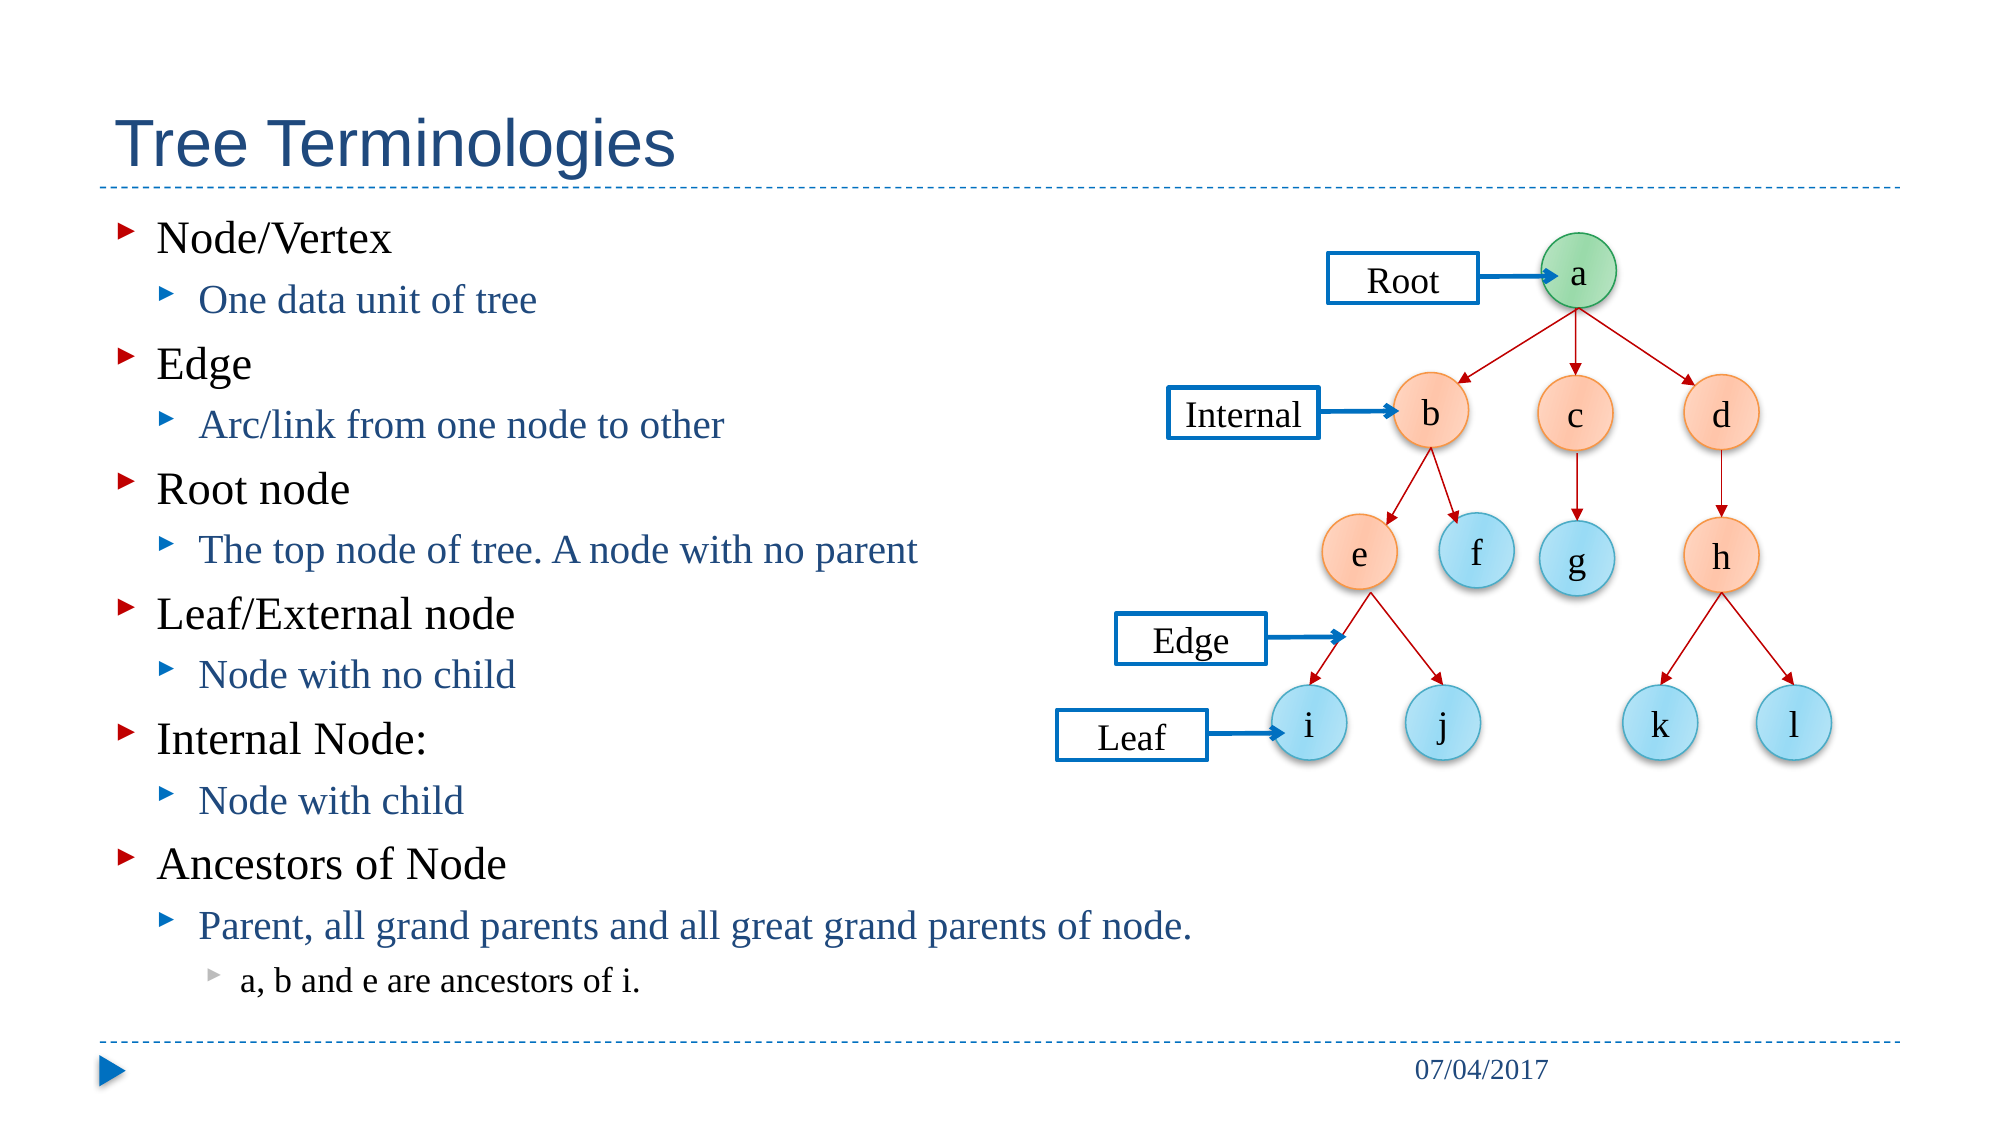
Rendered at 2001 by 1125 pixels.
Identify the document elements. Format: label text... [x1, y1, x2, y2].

text_box i [1271, 684, 1348, 761]
title Tree Terminologies [99, 24, 1900, 188]
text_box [1578, 307, 1696, 386]
text_box f [1438, 512, 1515, 589]
text_box g [1538, 520, 1616, 597]
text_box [1660, 592, 1722, 686]
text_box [1371, 592, 1444, 686]
text_box l [1755, 684, 1833, 761]
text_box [1457, 307, 1575, 384]
text_box h [1683, 516, 1760, 592]
text_box Root [1327, 251, 1559, 305]
text_box d [1683, 373, 1760, 451]
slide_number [1400, 1042, 1901, 1103]
text_box a [1540, 232, 1618, 307]
text_box j [1404, 684, 1482, 761]
text_box Edge [1114, 612, 1303, 665]
text_box e [1321, 513, 1399, 591]
text_box c [1537, 396, 1614, 452]
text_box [1309, 592, 1371, 686]
list Node/Vertex One data unit of tree Edge Arc/link from one node to other Root node The top node of tree. A node with no parent Leaf/External node Node with no child Internal Node: Node with child Ancestors of Node Parent, all grand parents and all great grand parents of node. a, b and e are ancestors of i. [99, 200, 1900, 1010]
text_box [1430, 447, 1458, 525]
text_box k [1622, 684, 1699, 761]
text_box Leaf [1056, 708, 1286, 762]
text_box Internal [1167, 386, 1400, 440]
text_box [1386, 447, 1430, 526]
text_box b [1393, 371, 1470, 447]
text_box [1722, 592, 1795, 686]
